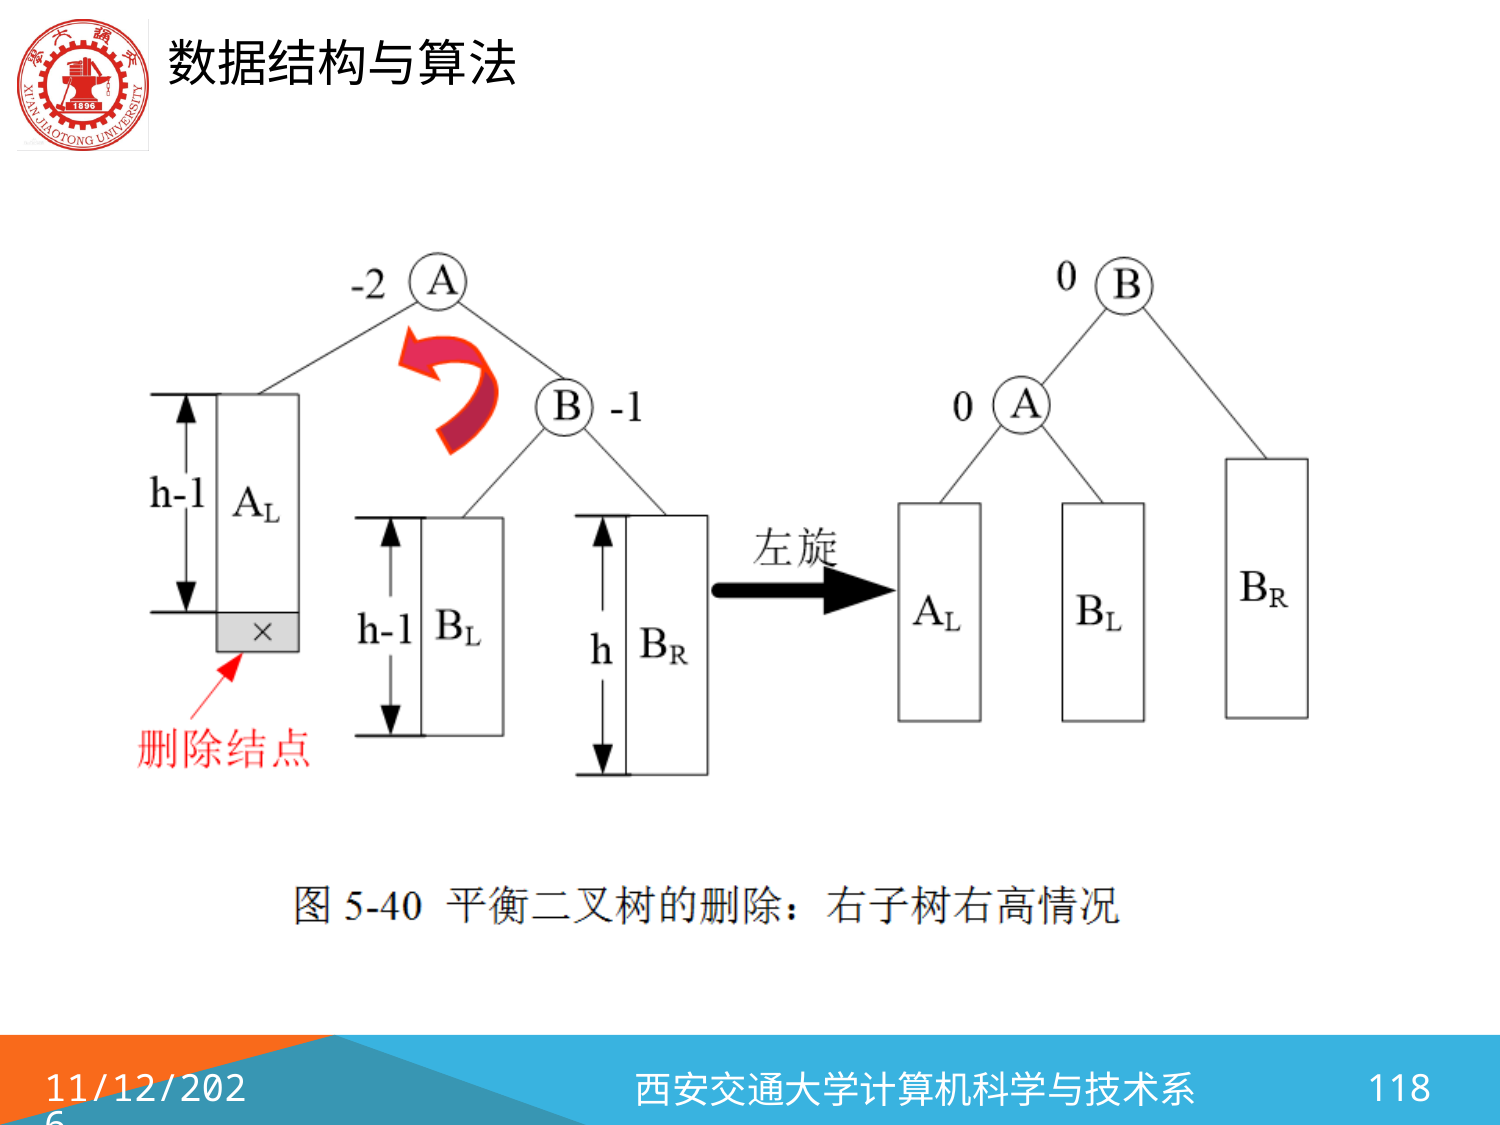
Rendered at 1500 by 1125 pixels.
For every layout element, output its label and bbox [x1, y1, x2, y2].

picture [17, 19, 149, 151]
picture [64, 243, 1370, 943]
